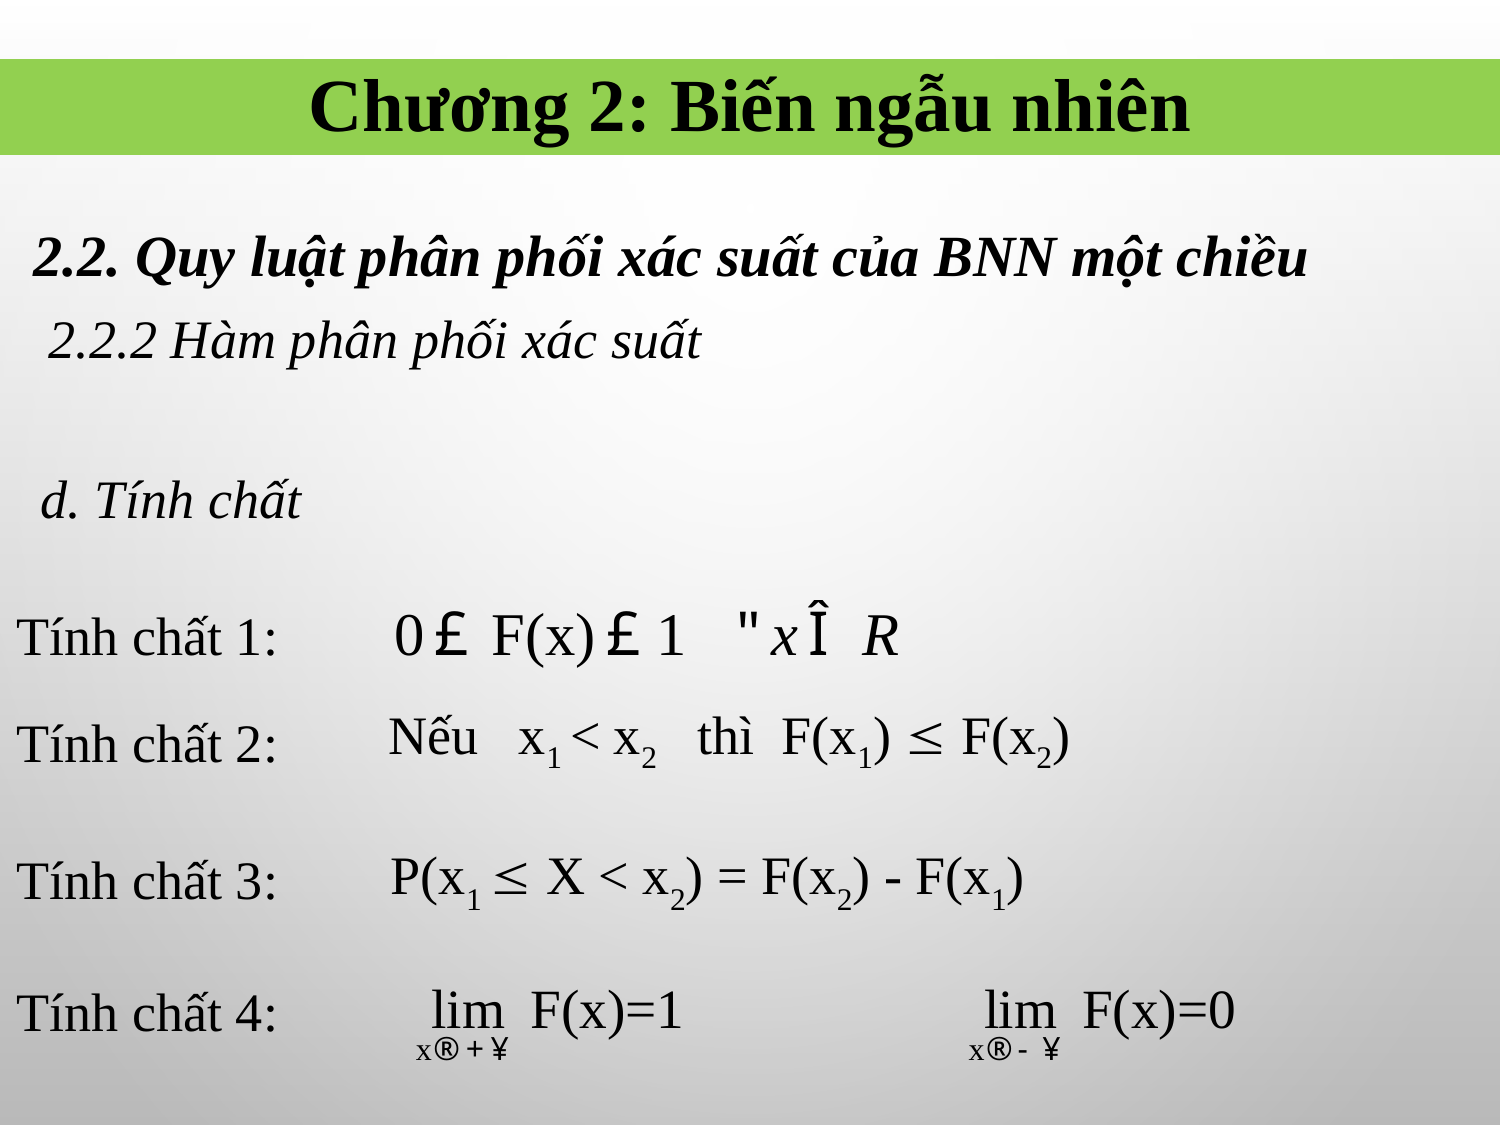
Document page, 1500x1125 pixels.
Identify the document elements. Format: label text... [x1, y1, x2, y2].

text_box 2.2. Quy luật phân phối xác suất của BNN một chiều [18, 210, 1482, 296]
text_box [385, 599, 913, 682]
text_box Nếu x1 < x2 thì F(x1)  F(x2) [373, 693, 1247, 782]
picture [0, 0, 1500, 59]
text_box Tính chất 3: [1, 838, 307, 918]
text_box d. Tính chất [26, 456, 317, 537]
text_box Tính chất 4: [1, 969, 307, 1050]
text_box 2.2.2 Hàm phân phối xác suất [33, 297, 996, 378]
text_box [406, 972, 1244, 1076]
text_box Chương 2: Biến ngẫu nhiên [0, 59, 1500, 155]
text_box P(x1  X < x2) = F(x2) - F(x1) [362, 833, 1263, 925]
picture [0, 155, 1500, 1125]
text_box Tính chất 1: [1, 594, 307, 674]
text_box Tính chất 2: [1, 700, 307, 781]
